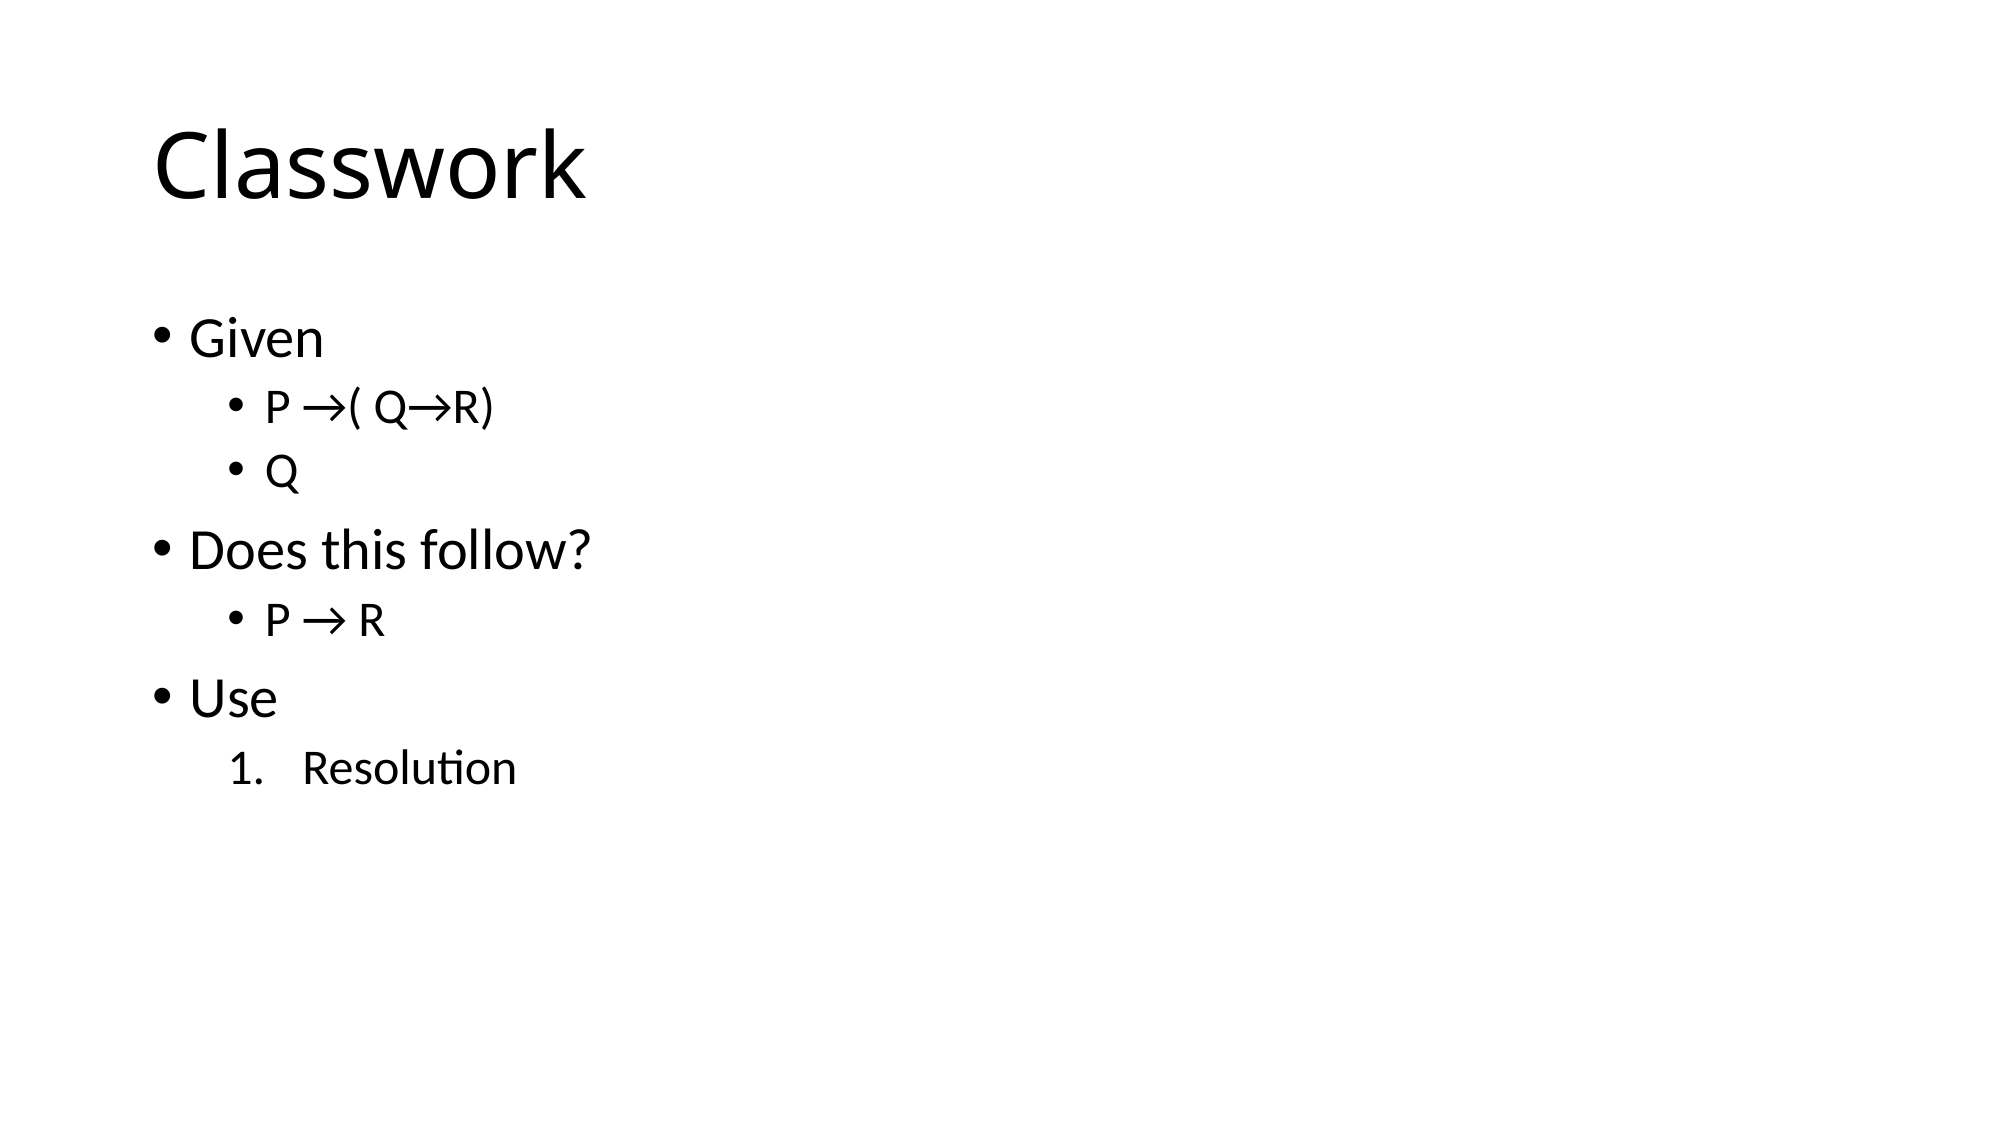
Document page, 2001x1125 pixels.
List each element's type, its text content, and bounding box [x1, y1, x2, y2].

title Classwork [137, 59, 1863, 278]
list Given P →( Q→R) Q Does this follow? P → R Use Resolution [137, 299, 1863, 1014]
